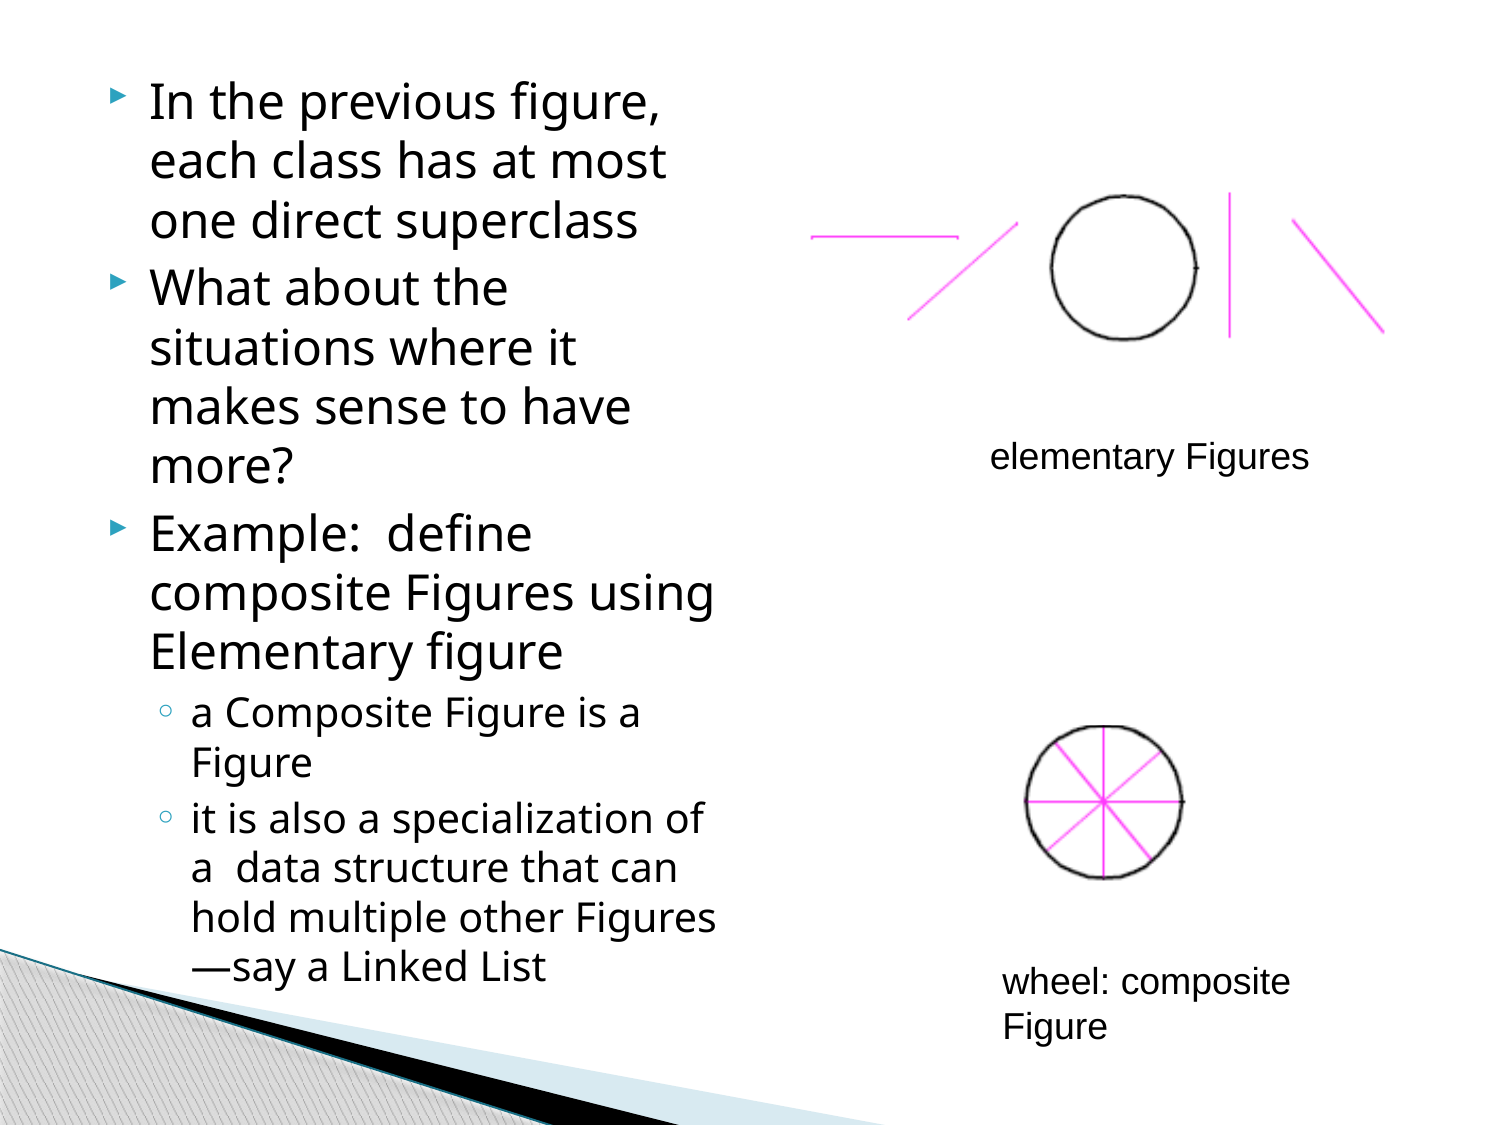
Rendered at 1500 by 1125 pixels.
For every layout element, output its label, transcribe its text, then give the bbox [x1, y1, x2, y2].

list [774, 187, 1438, 356]
text_box elementary Figures [974, 424, 1350, 485]
text_box wheel: composite Figure [987, 949, 1313, 1055]
picture [999, 724, 1239, 886]
list In the previous figure, each class has at most one direct superclass What about the situations where it makes sense to have more? Example: define composite Figures using Elementary figure a Composite Figure is a Figure it is also a specialization of a data structure that can hold multiple other Figures—say a Linked List [75, 62, 738, 1005]
